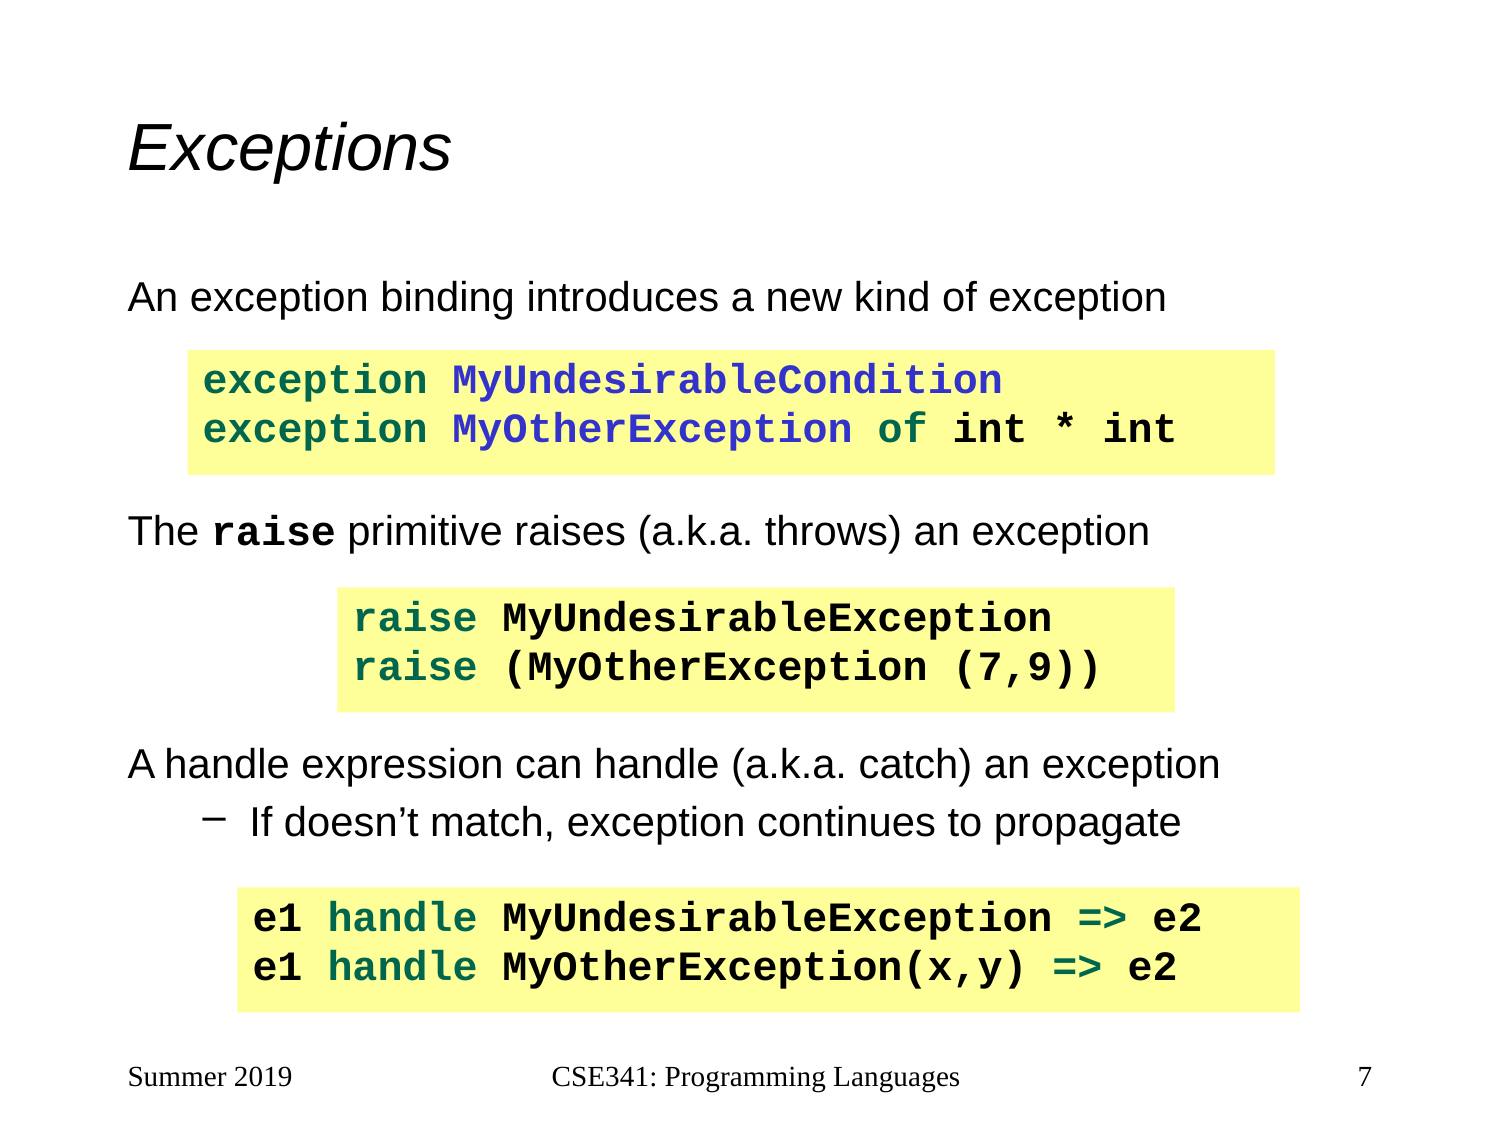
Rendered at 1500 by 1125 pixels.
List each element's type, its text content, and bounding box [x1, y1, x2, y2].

footer CSE341: Programming Languages [474, 1049, 1038, 1125]
list An exception binding introduces a new kind of exception The raise primitive raises (a.k.a. throws) an exception A handle expression can handle (a.k.a. catch) an exception If doesn’t match, exception continues to propagate [112, 262, 1388, 1001]
slide_number Summer 2019 [112, 1049, 426, 1125]
slide_number 7 [1074, 1049, 1388, 1125]
title Exceptions [112, 49, 1388, 238]
text_box raise MyUndesirableException raise (MyOtherException (7,9)) [337, 587, 1175, 713]
text_box exception MyUndesirableCondition exception MyOtherException of int * int [187, 350, 1275, 475]
text_box e1 handle MyUndesirableException => e2 e1 handle MyOtherException(x,y) => e2 [237, 887, 1300, 1013]
